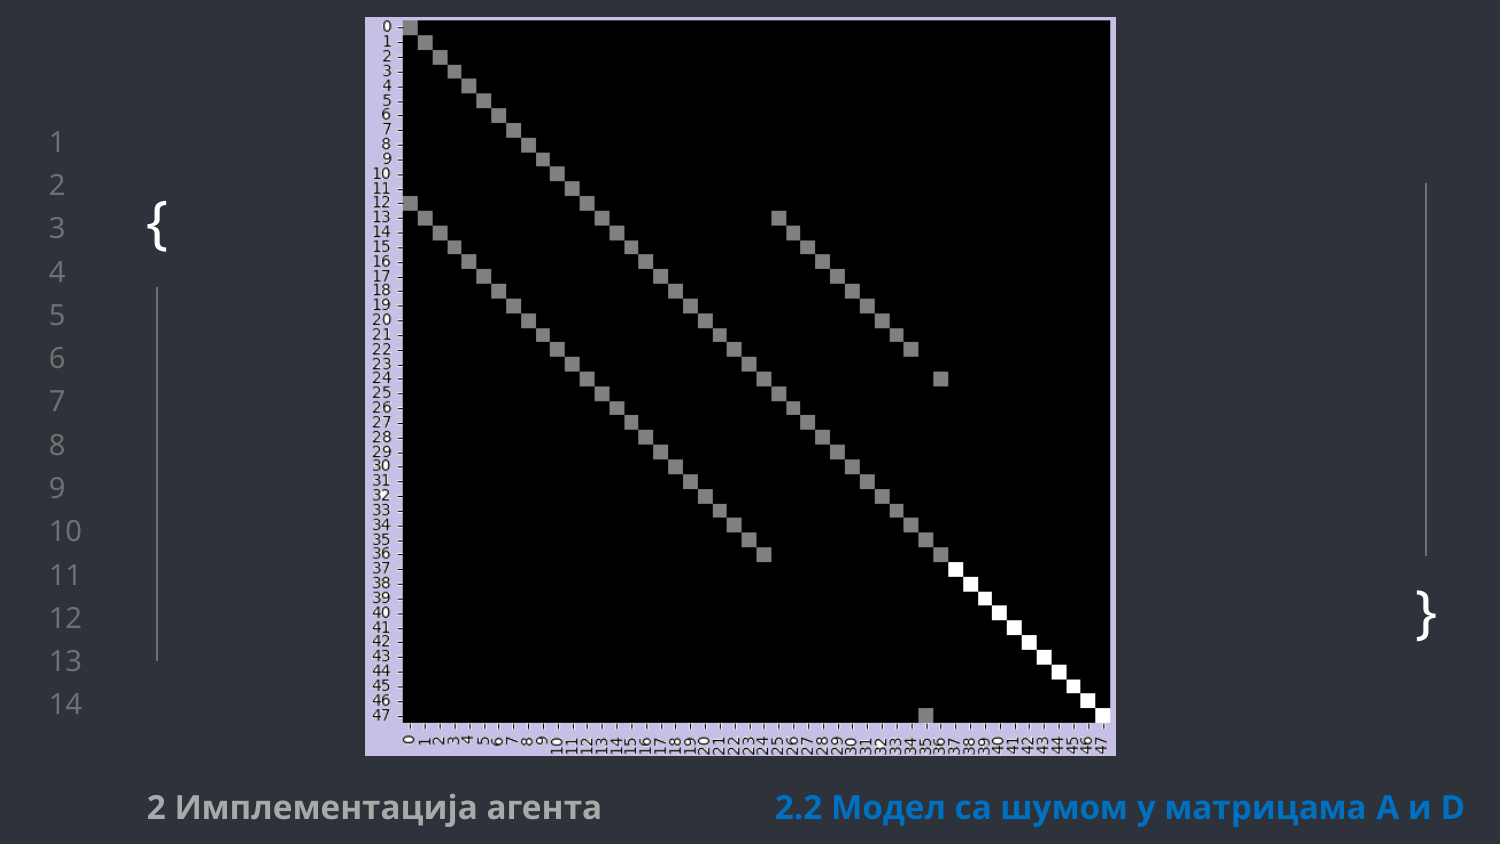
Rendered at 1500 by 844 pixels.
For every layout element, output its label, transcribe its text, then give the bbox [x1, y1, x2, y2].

text_box 2.2 Модел са шумом у матрицама A и D [740, 777, 1500, 836]
text_box 2 Имплементација агента [0, 777, 740, 836]
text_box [115, 182, 199, 661]
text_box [1384, 182, 1468, 661]
picture [364, 16, 1116, 756]
